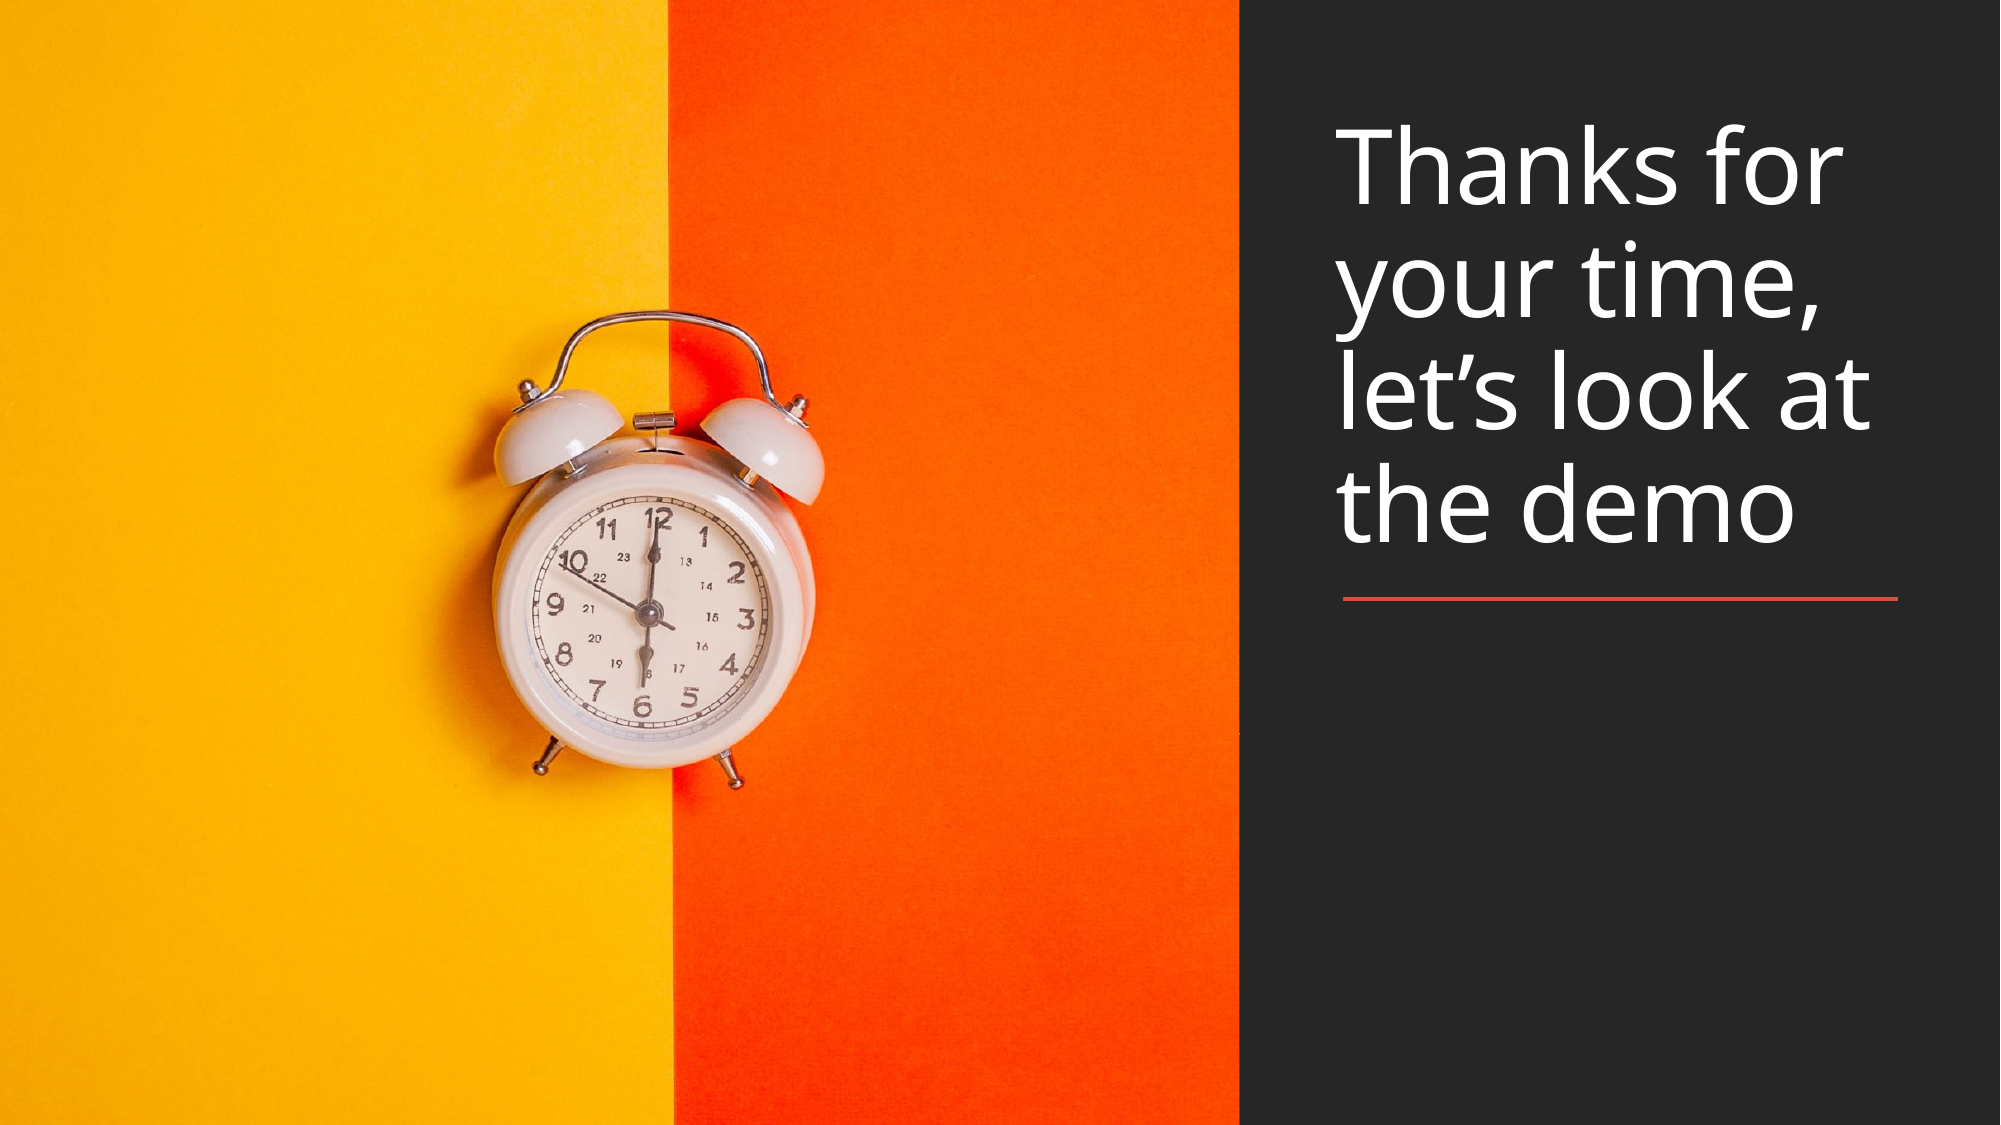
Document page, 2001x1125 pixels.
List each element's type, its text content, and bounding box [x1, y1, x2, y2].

title Thanks for your time, let’s look at the demo [1320, 104, 1921, 573]
text_box [1245, 0, 2000, 1125]
picture [0, 0, 1241, 1125]
